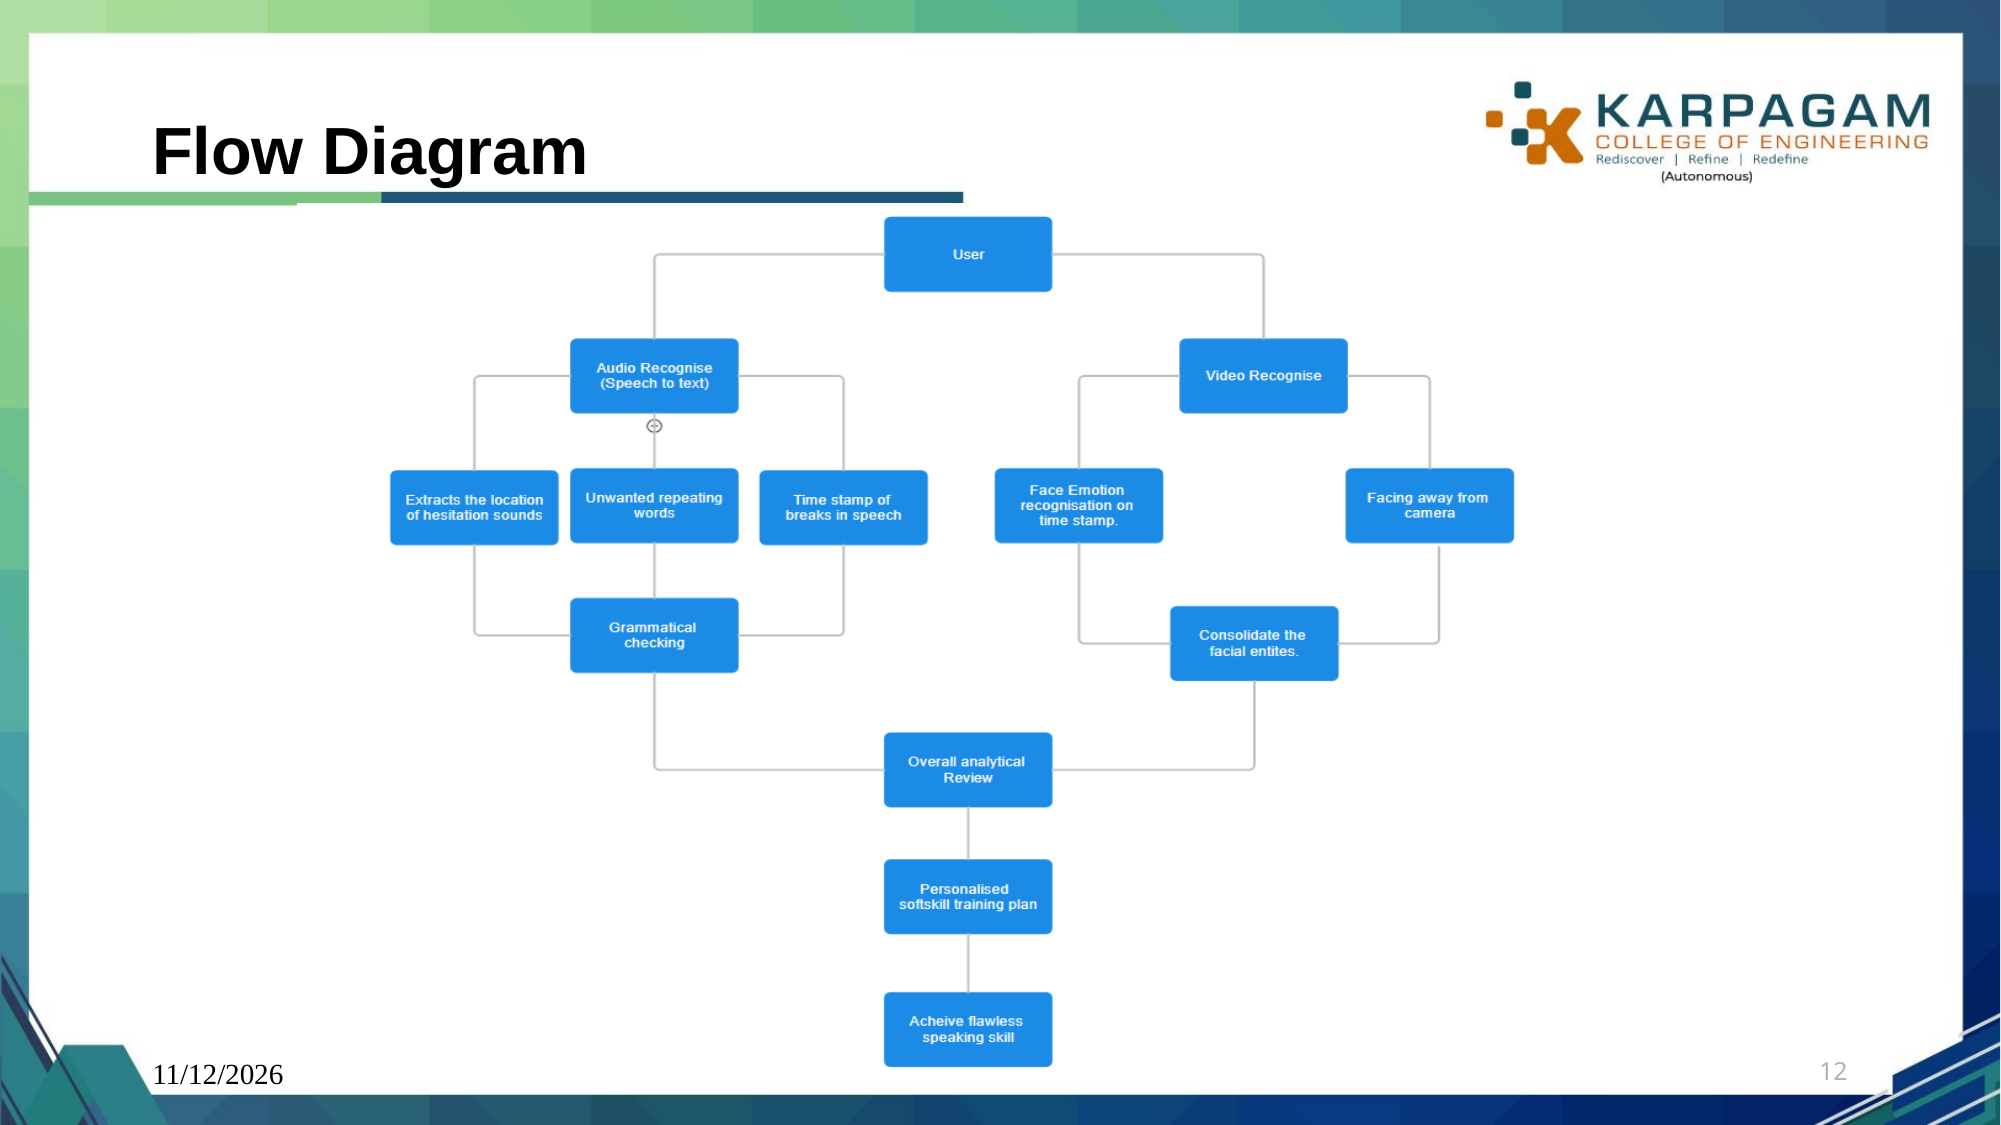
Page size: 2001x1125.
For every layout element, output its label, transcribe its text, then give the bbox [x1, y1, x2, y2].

title Flow Diagram [137, 44, 1863, 263]
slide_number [137, 1042, 588, 1103]
slide_number 12 [1412, 1042, 1863, 1103]
picture [0, 0, 2001, 1125]
